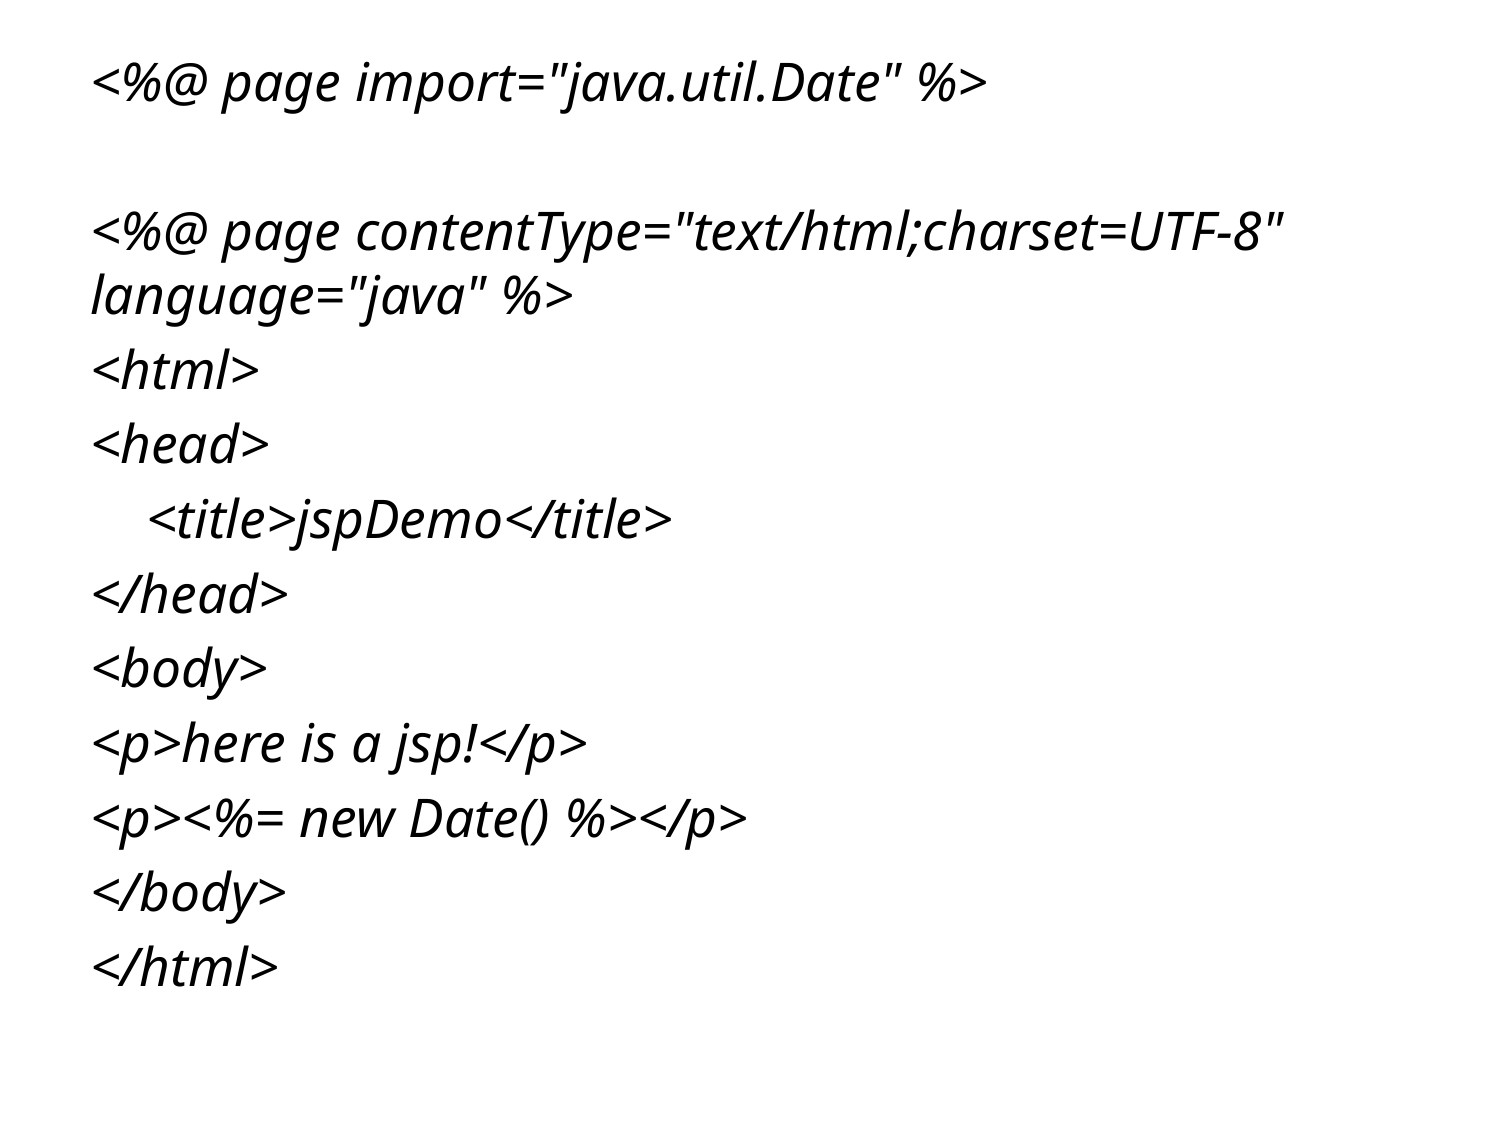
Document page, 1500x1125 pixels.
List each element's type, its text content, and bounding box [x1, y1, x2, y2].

list <%@ page import="java.util.Date" %> <%@ page contentType="text/html;charset=UTF-8" language="java" %> <html> <head> <title>jspDemo</title> </head> <body> <p>here is a jsp!</p> <p><%= new Date() %></p> </body> </html> [75, 40, 1425, 1006]
